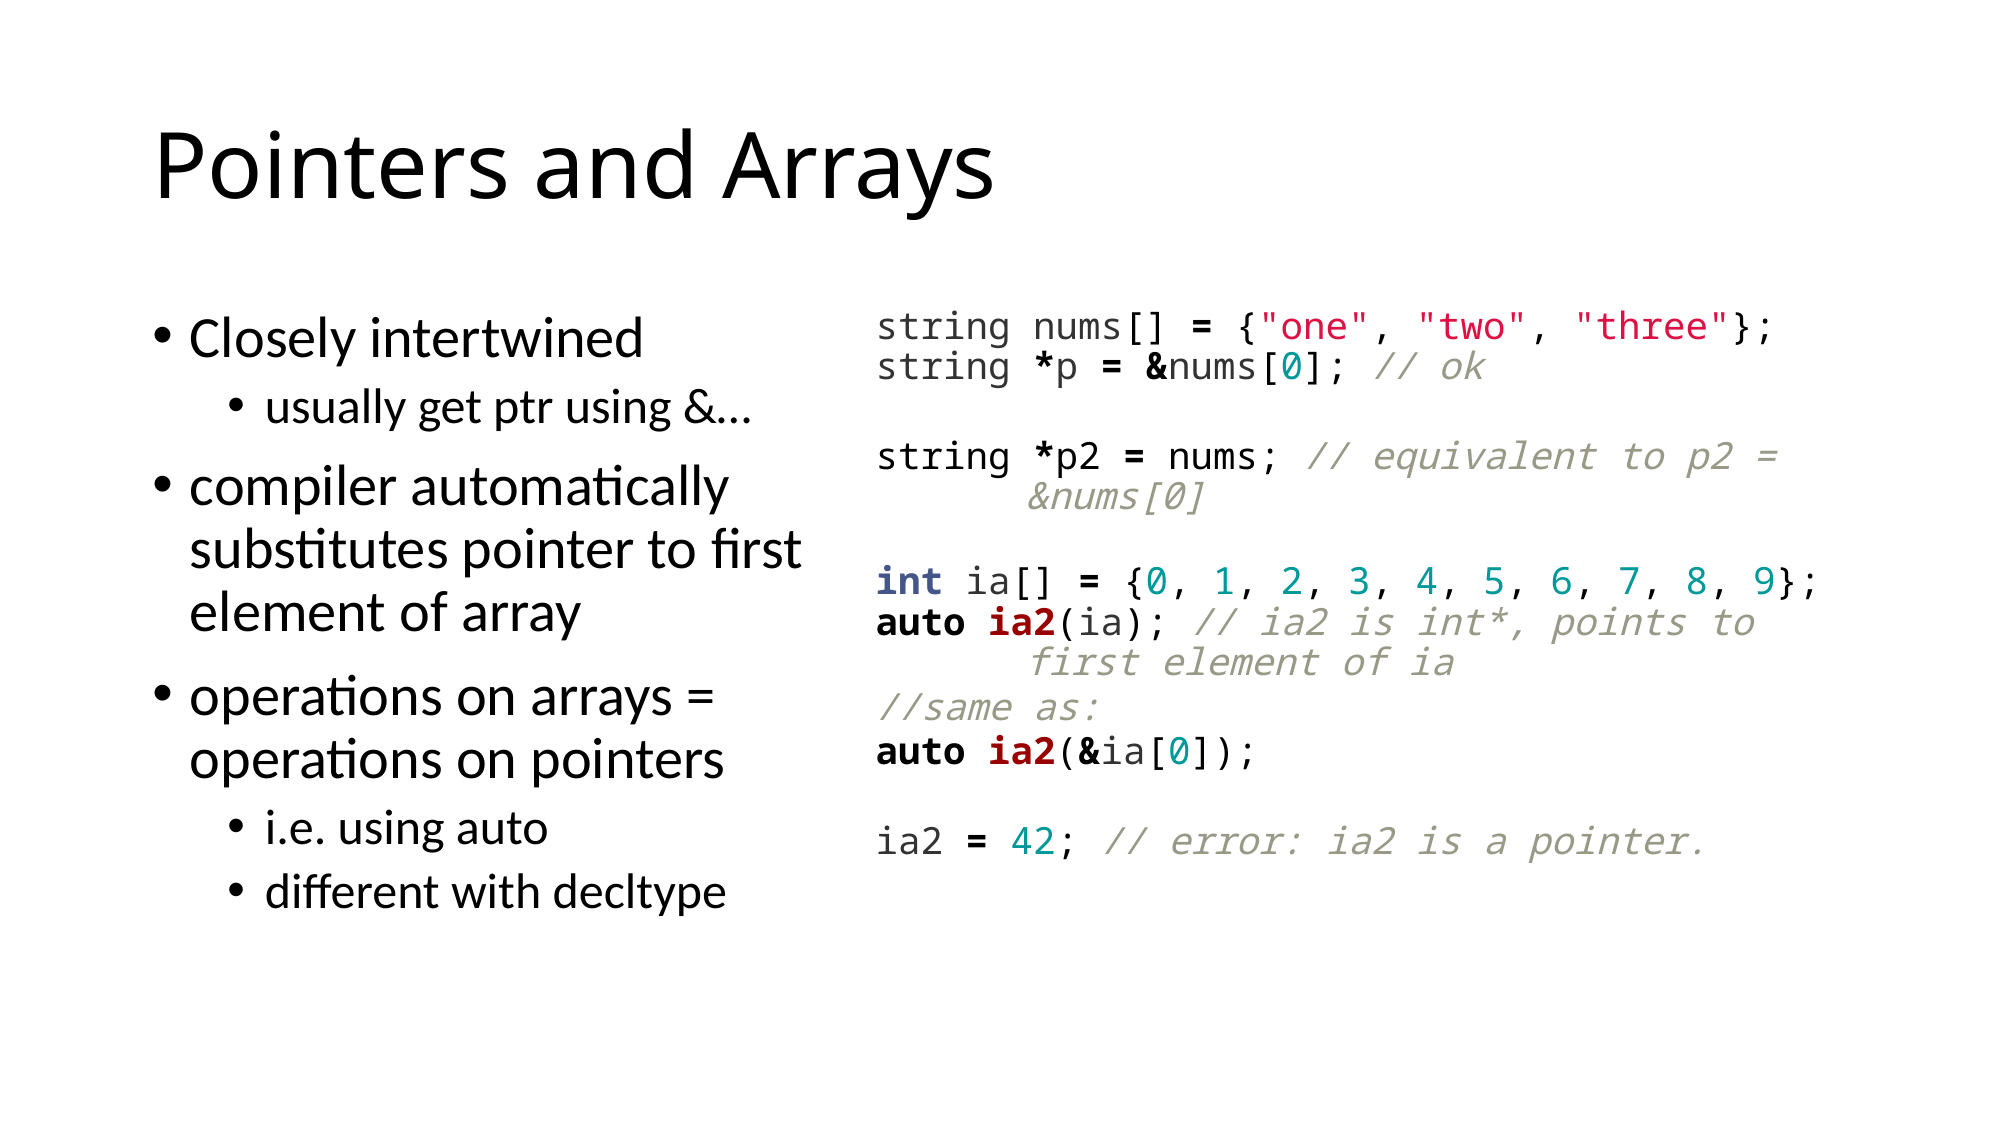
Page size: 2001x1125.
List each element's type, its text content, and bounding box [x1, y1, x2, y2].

list Closely intertwined usually get ptr using &… compiler automatically substitutes pointer to first element of array operations on arrays = operations on pointers i.e. using auto different with decltype [137, 299, 860, 1014]
list string nums[] = {"one", "two", "three"}; string *p = &nums[0]; // ok string *p2 = nums; // equivalent to p2 = &nums[0] int ia[] = {0, 1, 2, 3, 4, 5, 6, 7, 8, 9}; auto ia2(ia); // ia2 is int*, points to first element of ia //same as: auto ia2(&ia[0]); ia2 = 42; // error: ia2 is a pointer. [860, 299, 1863, 1014]
title Pointers and Arrays [137, 59, 1863, 278]
